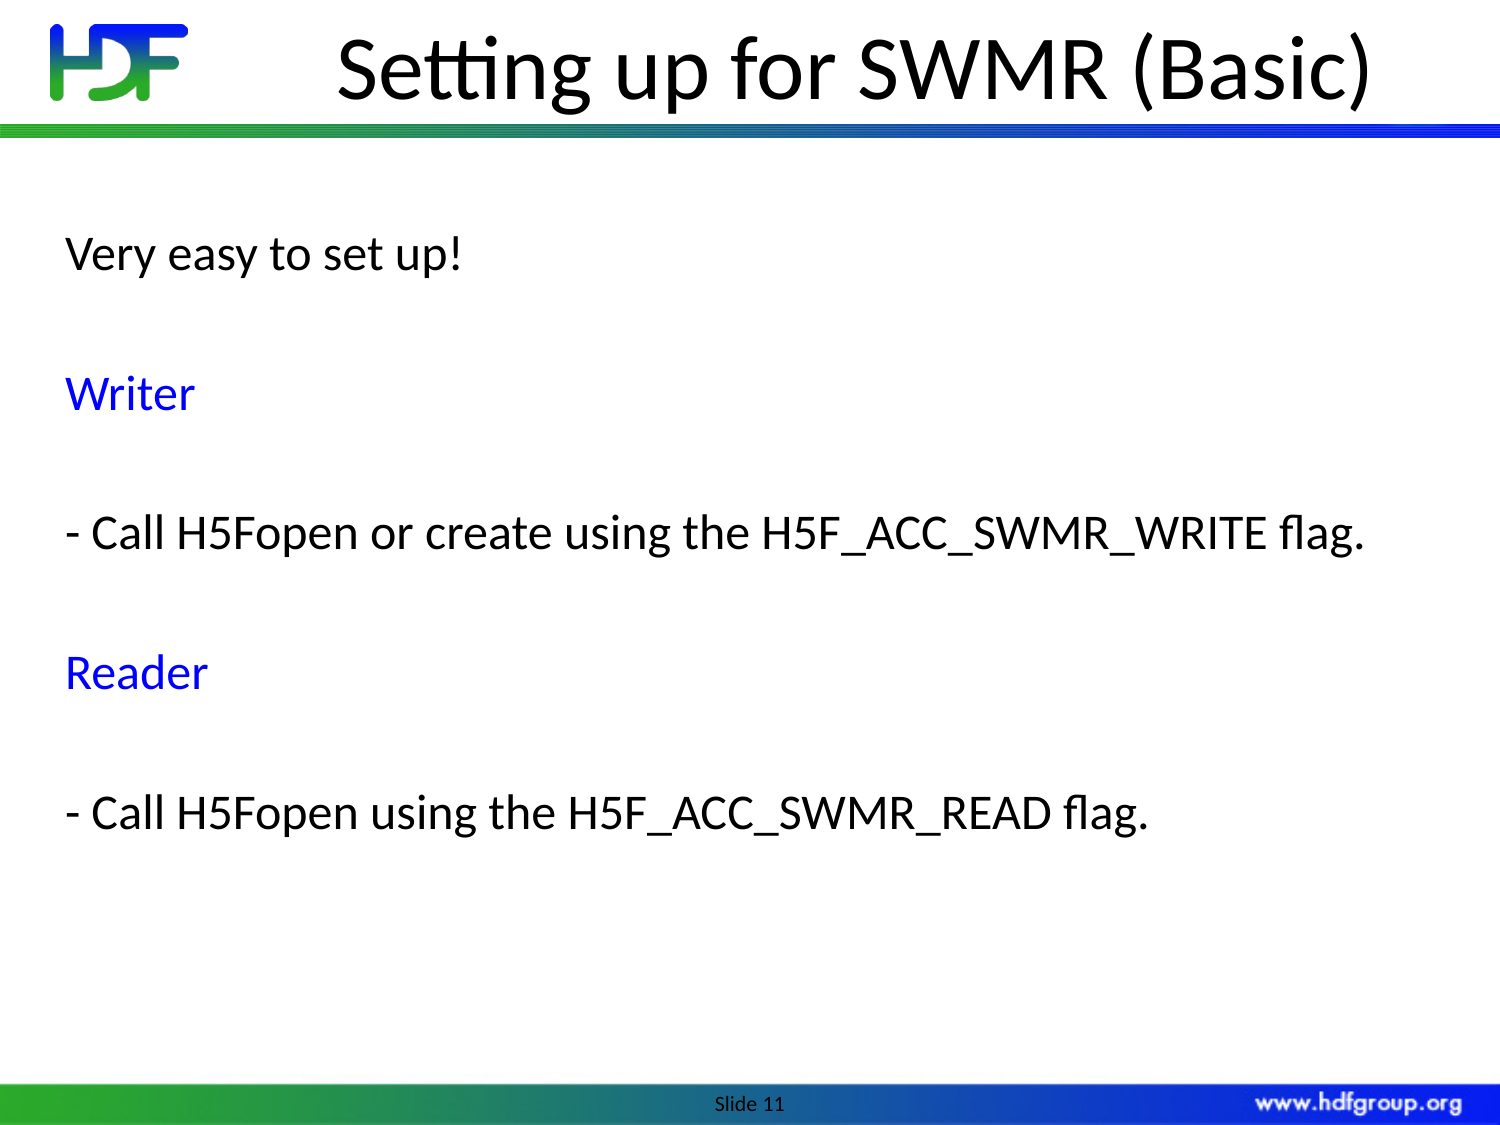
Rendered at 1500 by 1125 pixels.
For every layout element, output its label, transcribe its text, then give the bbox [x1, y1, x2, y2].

text_box Very easy to set up! Writer - Call H5Fopen or create using the H5F_ACC_SWMR_WRITE flag. Reader - Call H5Fopen using the H5F_ACC_SWMR_READ flag. [50, 212, 1450, 938]
title Setting up for SWMR (Basic) [212, 0, 1500, 125]
picture [0, 0, 1500, 1125]
